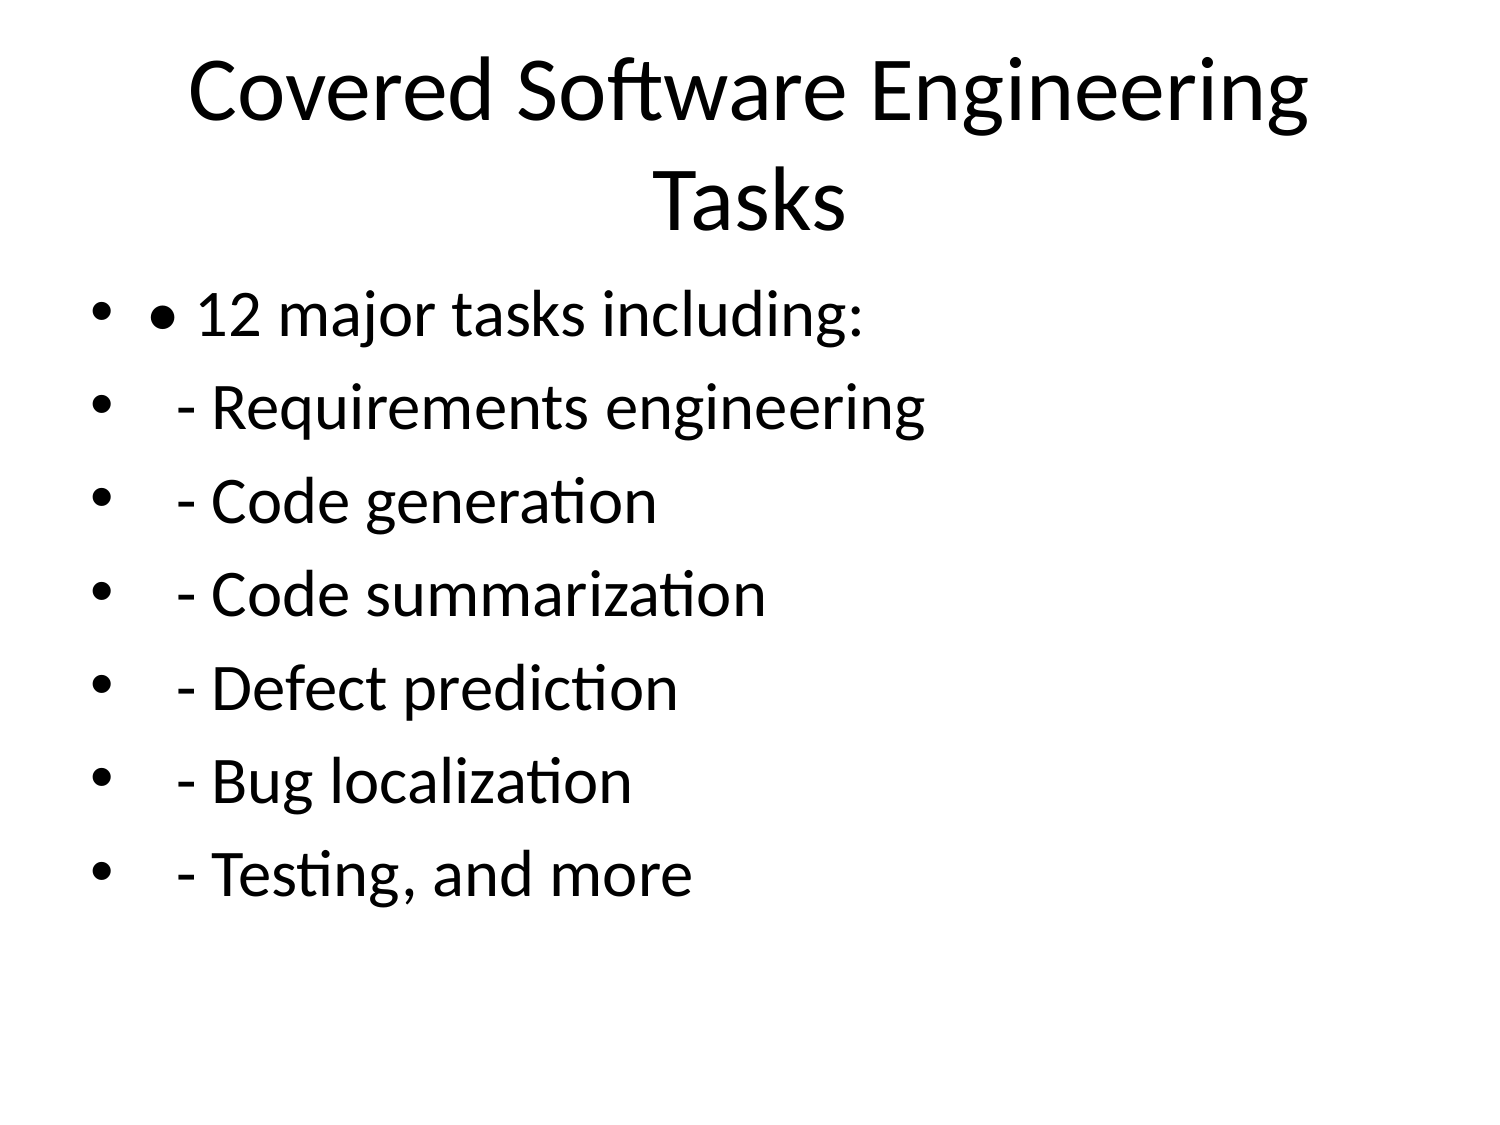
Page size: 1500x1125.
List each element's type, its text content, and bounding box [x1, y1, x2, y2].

list • 12 major tasks including: - Requirements engineering - Code generation - Code summarization - Defect prediction - Bug localization - Testing, and more [75, 262, 1425, 1005]
title Covered Software Engineering Tasks [75, 45, 1425, 233]
